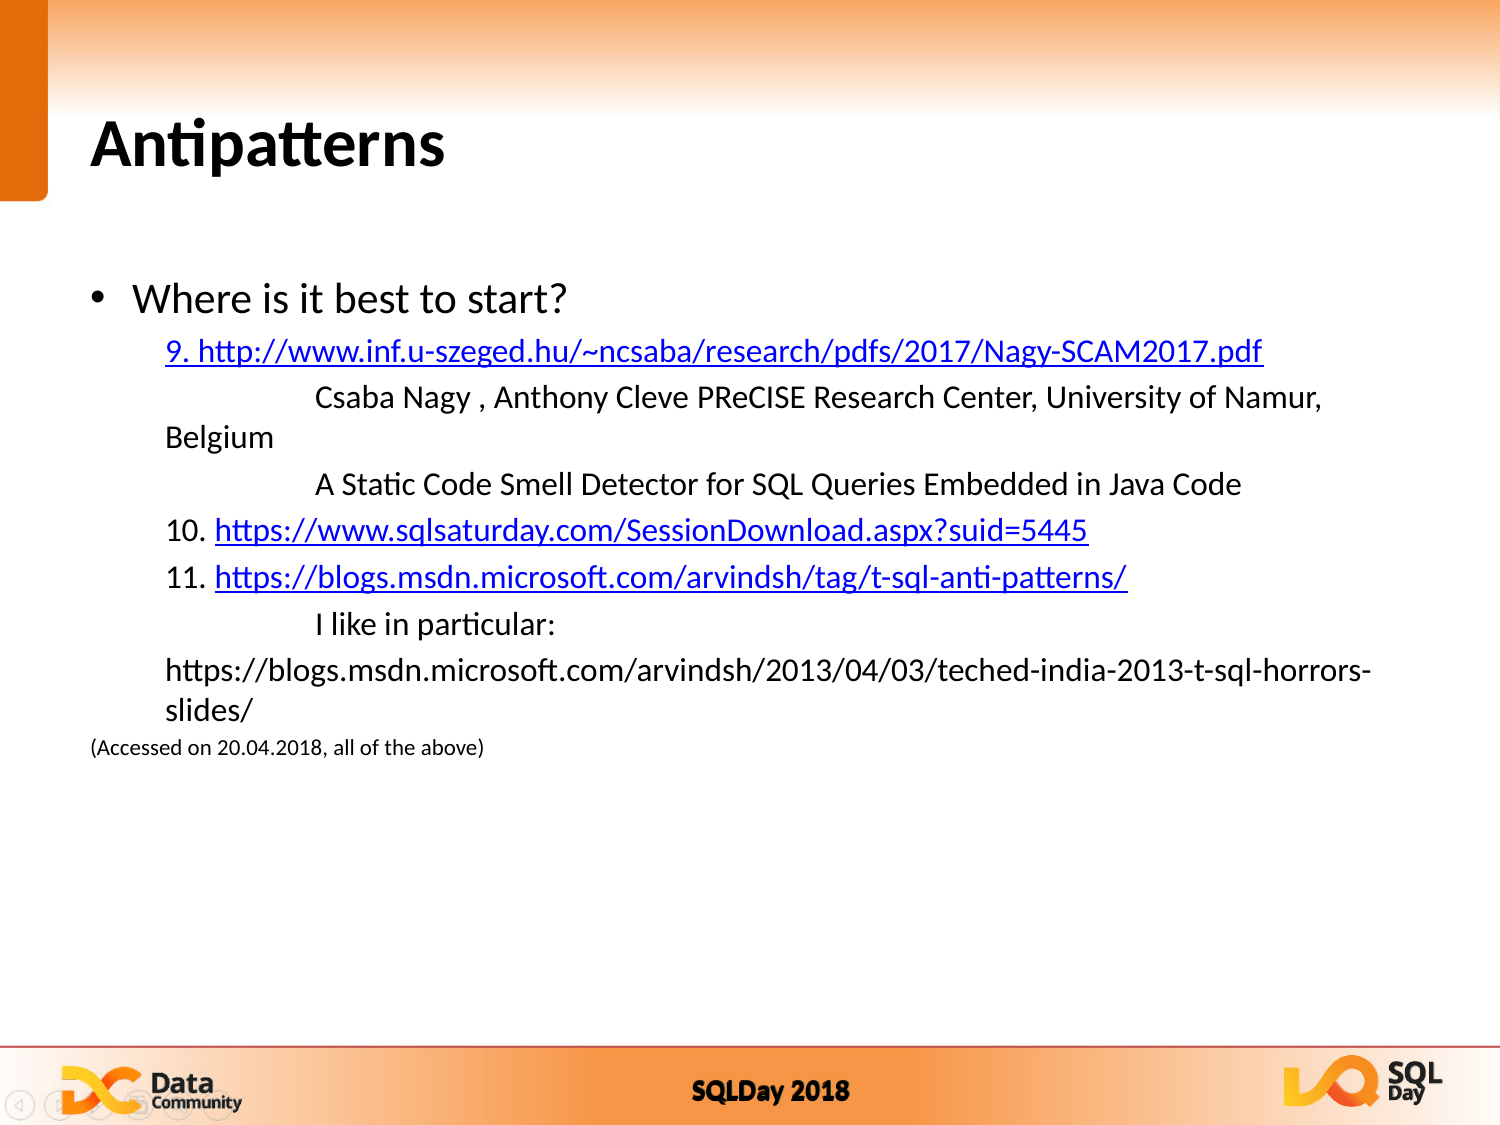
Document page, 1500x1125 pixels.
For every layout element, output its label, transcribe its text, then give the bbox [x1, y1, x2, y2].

list Where is it best to start? 9. http://www.inf.u-szeged.hu/~ncsaba/research/pdfs/2017/Nagy-SCAM2017.pdf Csaba Nagy , Anthony Cleve PReCISE Research Center, University of Namur, Belgium A Static Code Smell Detector for SQL Queries Embedded in Java Code 10. https://www.sqlsaturday.com/SessionDownload.aspx?suid=5445 11. https://blogs.msdn.microsoft.com/arvindsh/tag/t-sql-anti-patterns/ I like in particular: https://blogs.msdn.microsoft.com/arvindsh/2013/04/03/teched-india-2013-t-sql-horrors-slides/ (Accessed on 20.04.2018, all of the above) [75, 262, 1425, 1005]
title Antipatterns [75, 45, 1425, 233]
picture [0, 0, 1500, 1125]
